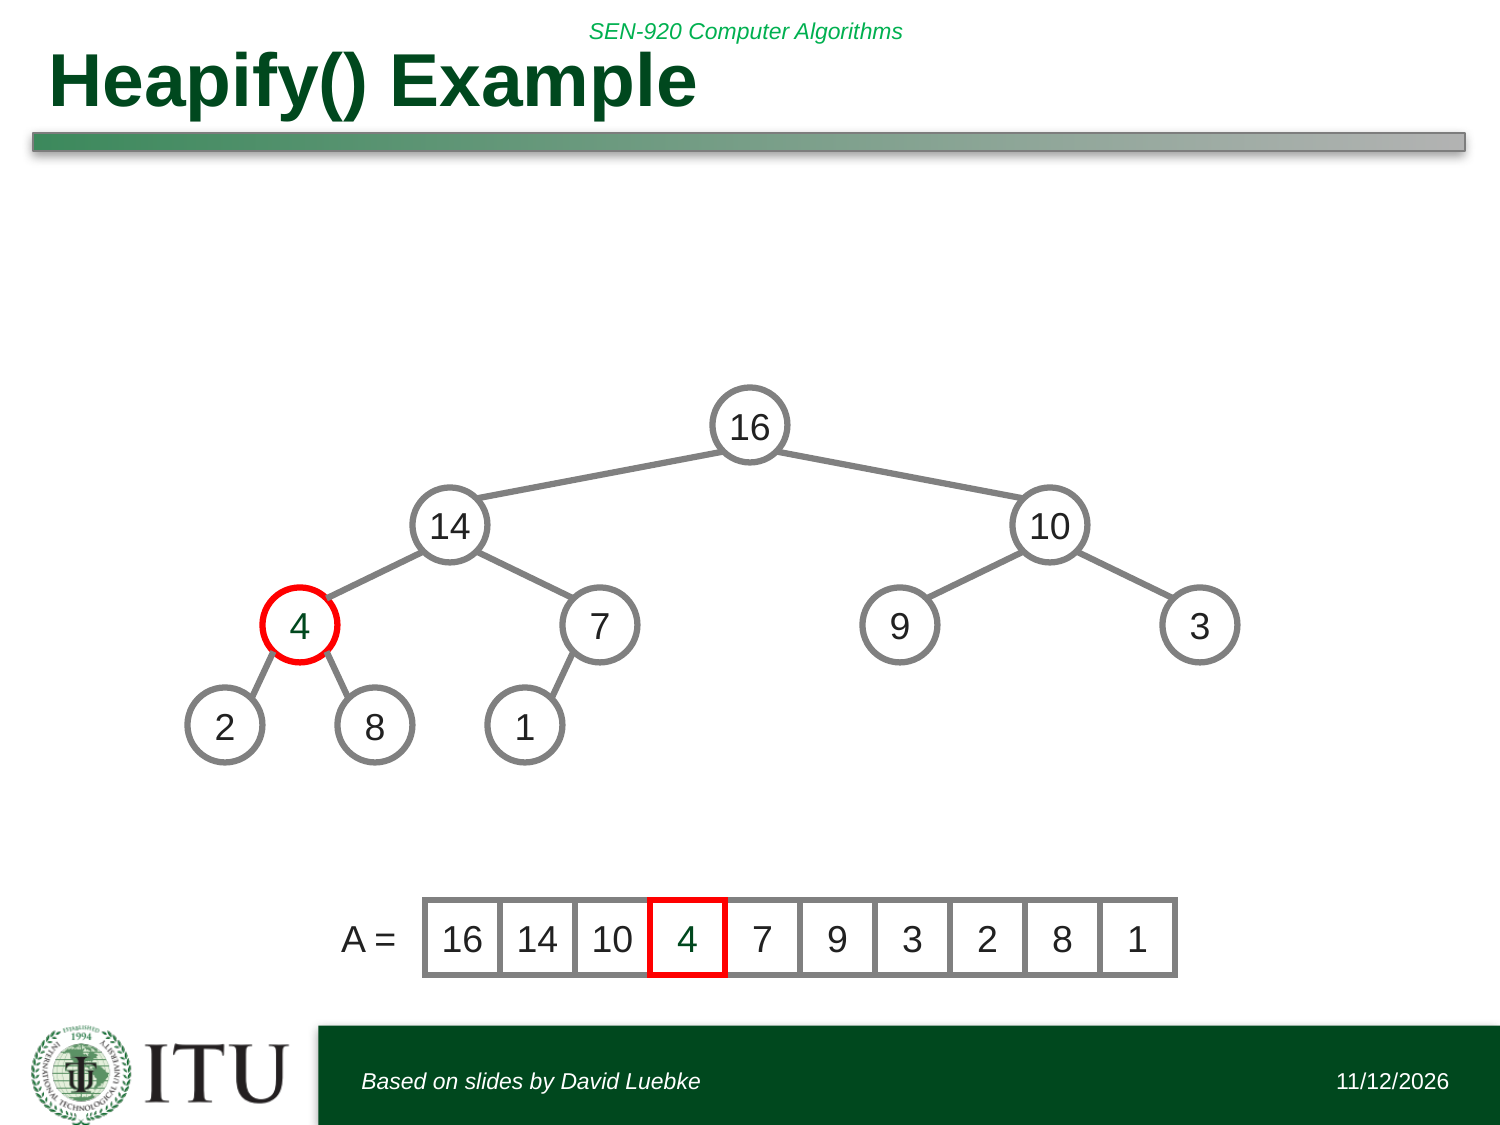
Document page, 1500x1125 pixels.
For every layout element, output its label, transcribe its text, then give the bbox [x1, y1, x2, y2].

title Heapify() Example [33, 24, 1465, 134]
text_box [325, 554, 424, 596]
text_box 8 [337, 687, 413, 763]
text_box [250, 654, 274, 696]
text_box 4 [649, 899, 725, 975]
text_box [925, 554, 1024, 596]
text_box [550, 654, 574, 696]
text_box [475, 454, 724, 496]
text_box 7 [725, 899, 799, 975]
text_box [325, 654, 349, 696]
text_box 10 [1012, 487, 1088, 563]
text_box 9 [799, 899, 874, 975]
text_box 14 [412, 487, 488, 563]
text_box 1 [487, 687, 563, 763]
text_box 2 [187, 687, 263, 763]
text_box A = [312, 899, 425, 975]
text_box 14 [499, 899, 574, 975]
footer Based on slides by David Luebke [346, 1050, 1038, 1111]
text_box 9 [862, 587, 938, 663]
text_box 3 [1162, 587, 1238, 663]
text_box 16 [425, 899, 499, 975]
text_box 8 [1024, 899, 1099, 975]
text_box 2 [949, 899, 1024, 975]
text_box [1075, 554, 1174, 596]
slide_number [1114, 1050, 1465, 1111]
text_box 3 [874, 899, 949, 975]
text_box 16 [712, 387, 788, 463]
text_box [475, 554, 574, 596]
text_box 7 [562, 587, 638, 663]
text_box 4 [262, 587, 338, 663]
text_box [775, 454, 1024, 496]
text_box 10 [574, 899, 649, 975]
text_box 1 [1099, 899, 1175, 975]
